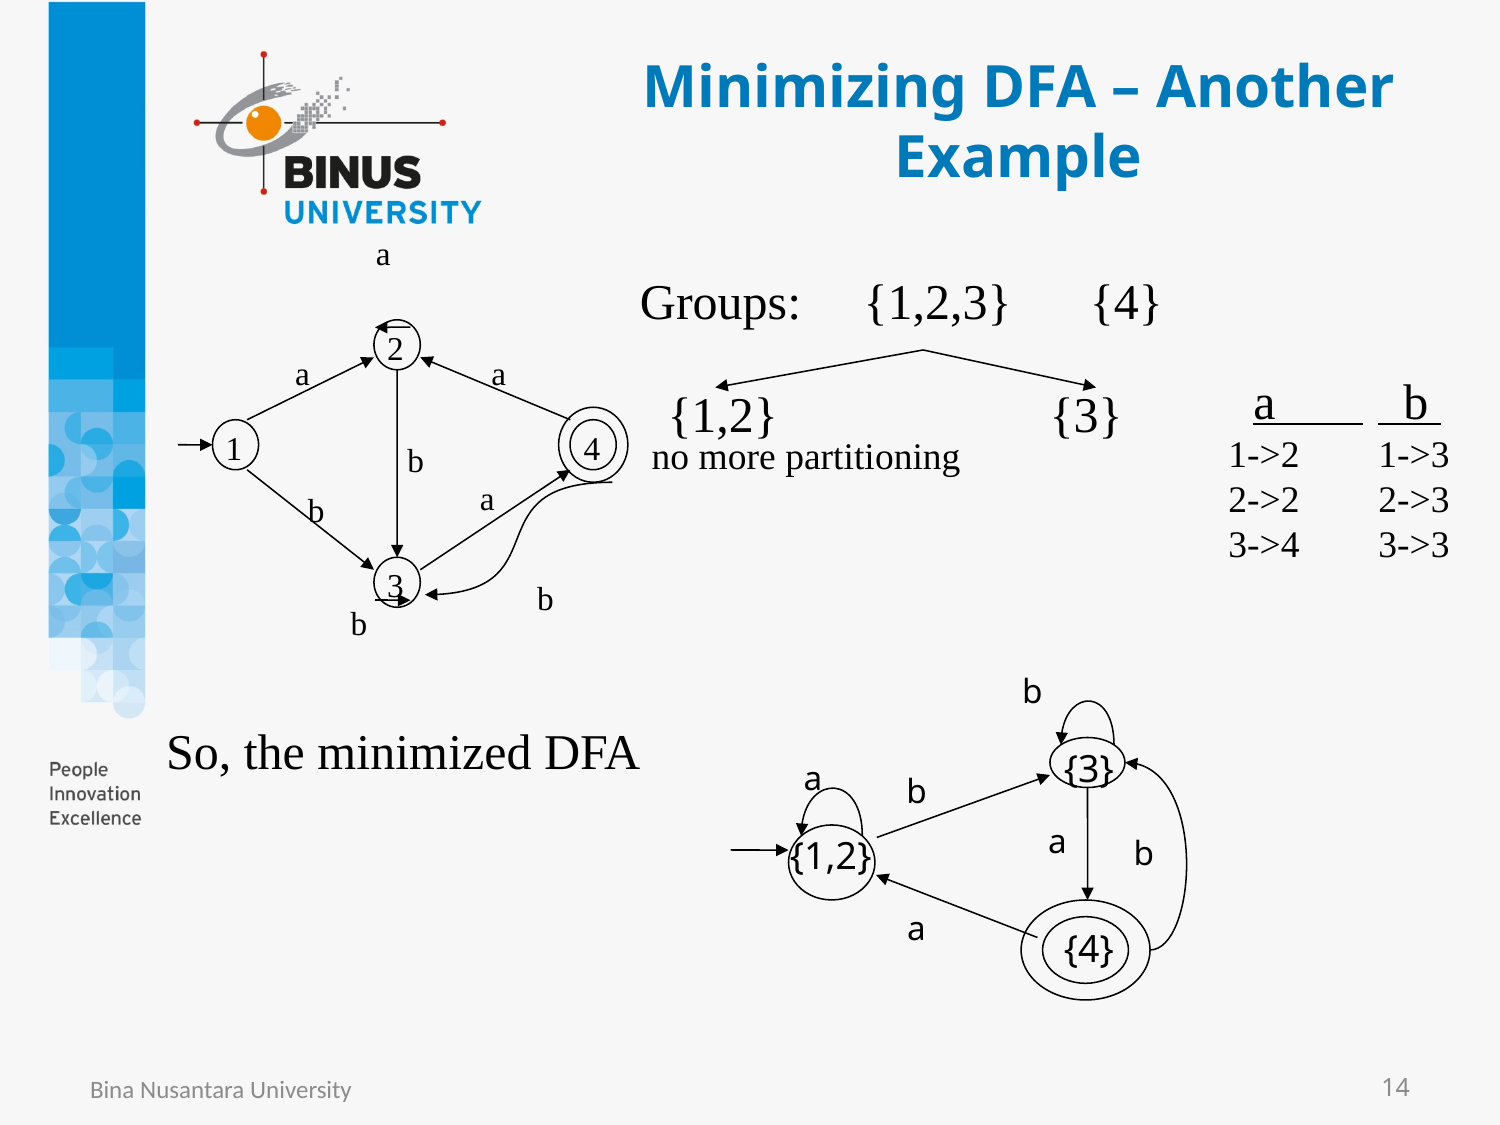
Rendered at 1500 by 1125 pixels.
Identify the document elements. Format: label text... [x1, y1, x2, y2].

title Minimizing DFA – Another Example [562, 24, 1475, 213]
text_box {3} [1034, 374, 1138, 450]
picture [1169, 793, 1184, 845]
text_box {1,2} [652, 374, 793, 424]
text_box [177, 224, 629, 651]
text_box no more partitioning [636, 424, 976, 485]
text_box So, the minimized DFA [151, 712, 656, 788]
picture [0, 0, 1500, 845]
slide_number 14 [1074, 1058, 1425, 1119]
slide_number Bina Nusantara University [75, 1058, 425, 1119]
text_box a b 1->2 1->3 2->2 2->3 3->4 3->3 [1213, 362, 1465, 573]
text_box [730, 662, 1169, 1001]
text_box Groups: {1,2,3} {4} [634, 262, 1178, 338]
